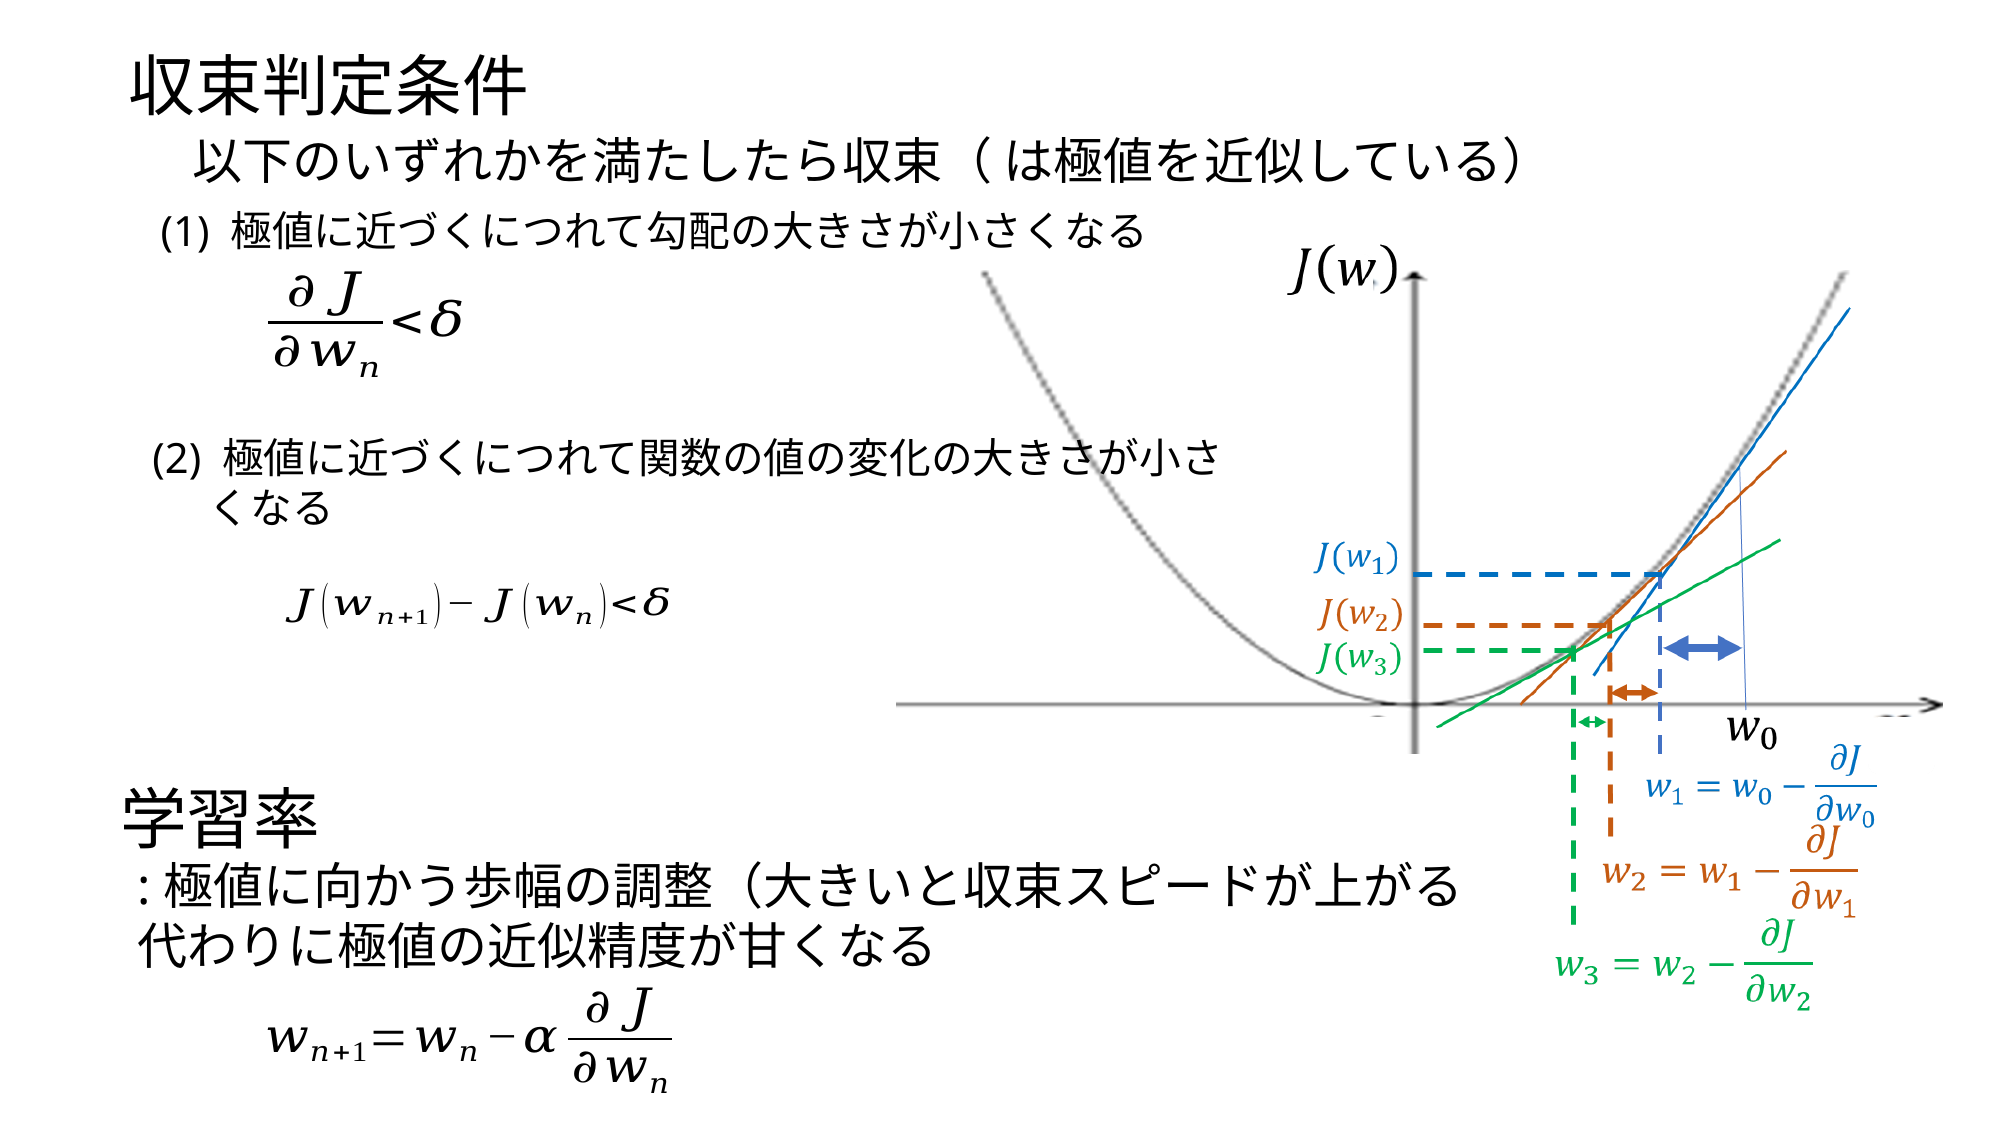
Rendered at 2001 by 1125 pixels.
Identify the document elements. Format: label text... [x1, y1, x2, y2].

text_box 学習率 [105, 769, 336, 865]
text_box (2) 極値に近づくにつれて関数の値の変化の大きさが小さ くなる [137, 424, 896, 540]
picture [896, 229, 1943, 1017]
text_box 収束判定条件 [113, 36, 545, 132]
text_box (1) 極値に近づくにつれて勾配の大きさが小さくなる [145, 197, 1163, 262]
